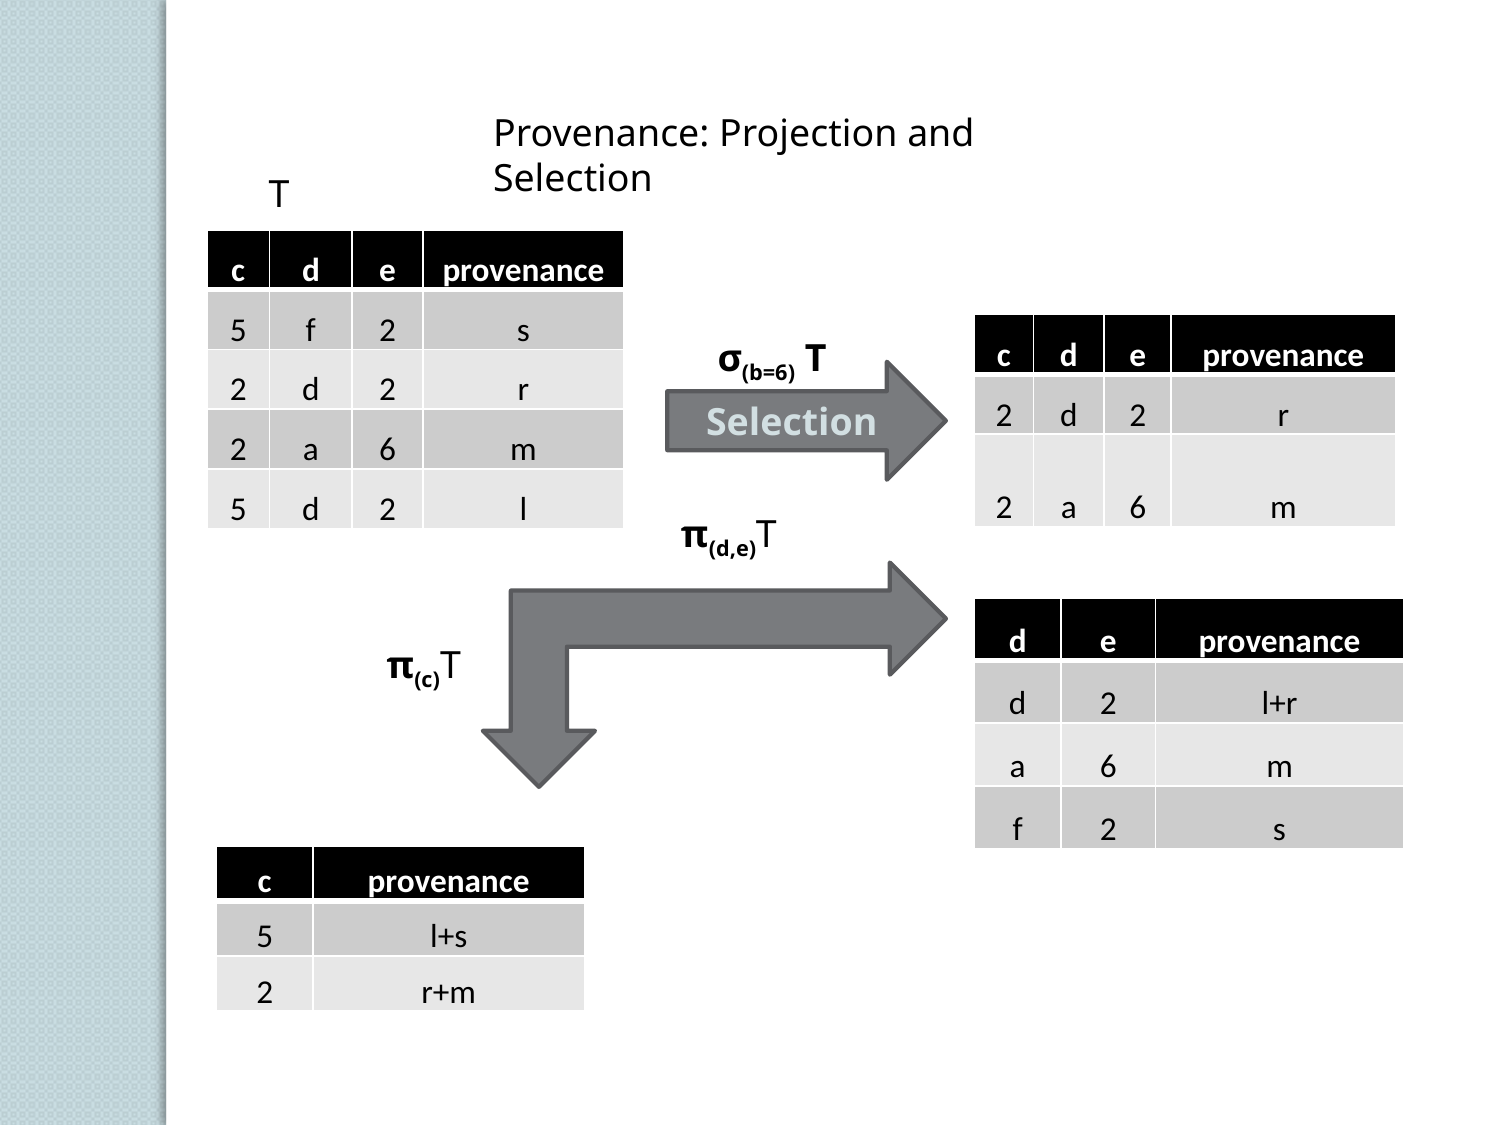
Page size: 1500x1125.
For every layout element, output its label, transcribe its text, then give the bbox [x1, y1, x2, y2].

table_cell d [975, 663, 1060, 722]
table_header d [975, 599, 1060, 658]
table_cell 2 [353, 470, 422, 528]
table_cell 2 [353, 292, 422, 349]
table_header e [1105, 315, 1170, 372]
table_cell 2 [1062, 663, 1155, 722]
table_header c [217, 847, 312, 898]
table_cell 2 [1062, 787, 1155, 848]
table_cell 2 [217, 957, 312, 1010]
table_cell m [1156, 724, 1403, 785]
table_header provenance [1172, 315, 1395, 372]
table_cell r [1172, 377, 1395, 433]
table_cell 2 [975, 435, 1033, 526]
table_cell s [1156, 787, 1403, 848]
table_cell 2 [353, 350, 422, 408]
table_header provenance [1156, 599, 1403, 658]
table_cell a [1034, 435, 1103, 526]
table_cell m [424, 410, 623, 468]
table_cell 2 [975, 377, 1033, 433]
table_cell d [1034, 377, 1103, 433]
table_cell 5 [208, 470, 269, 528]
table_cell 2 [1105, 377, 1170, 433]
table_cell f [975, 787, 1060, 848]
table_cell 6 [1062, 724, 1155, 785]
table_cell 2 [208, 350, 269, 408]
table_cell 6 [353, 410, 422, 468]
table_cell r [424, 350, 623, 408]
table_header d [270, 231, 351, 287]
table_cell l [424, 470, 623, 528]
table_header e [353, 231, 422, 287]
table_cell 5 [208, 292, 269, 349]
text_box σ(b=6) T [702, 326, 868, 438]
table_cell a [975, 724, 1060, 785]
table_cell m [1172, 435, 1395, 526]
table_cell 5 [217, 904, 312, 955]
table_cell 6 [1105, 435, 1170, 526]
table_cell r+m [314, 957, 584, 1010]
table_cell d [270, 350, 351, 408]
table_cell 2 [208, 410, 269, 468]
table_header c [975, 315, 1033, 372]
table_header provenance [314, 847, 584, 898]
text_box Selection [665, 359, 948, 482]
text_box π(d,e)T [666, 502, 820, 568]
table_cell f [270, 292, 351, 349]
table_cell l+r [1156, 663, 1403, 722]
table_header d [1034, 315, 1103, 372]
text_box π(c)T [371, 633, 483, 700]
table_cell l+s [314, 904, 584, 955]
table_cell a [270, 410, 351, 468]
text_box [480, 560, 949, 790]
table_header e [1062, 599, 1155, 658]
table_header c [208, 231, 269, 287]
table_cell s [424, 292, 623, 349]
table_cell d [270, 470, 351, 528]
text_box T [253, 162, 337, 223]
text_box Provenance: Projection and Selection [478, 101, 1140, 207]
table_header provenance [424, 231, 623, 287]
